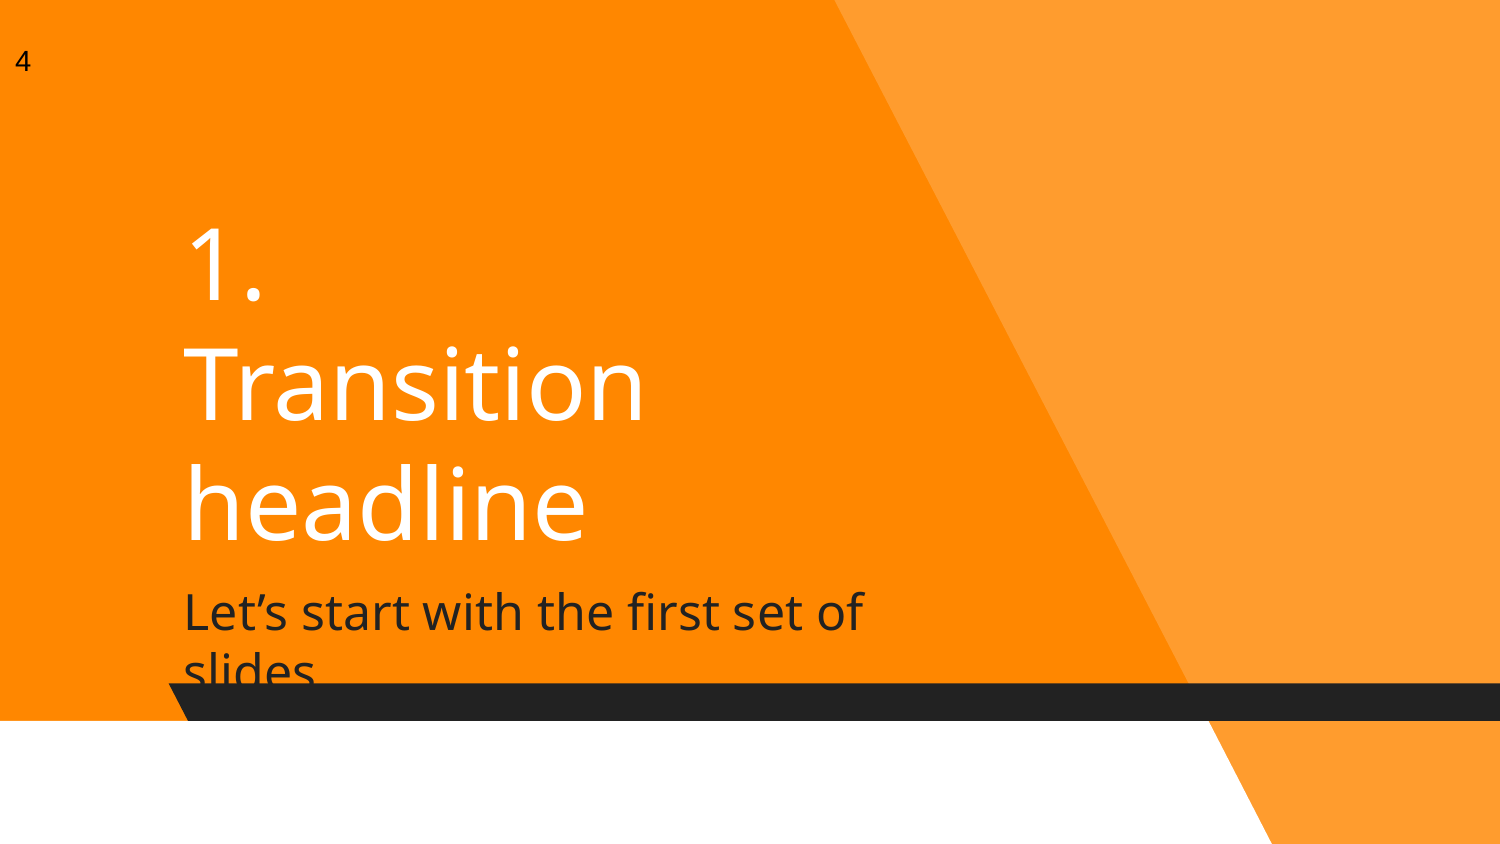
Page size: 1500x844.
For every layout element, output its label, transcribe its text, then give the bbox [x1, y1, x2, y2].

title 1. Transition headline [168, 384, 1025, 565]
slide_number ‹#› [0, 0, 98, 121]
subtitle Let’s start with the first set of slides [168, 565, 1025, 660]
